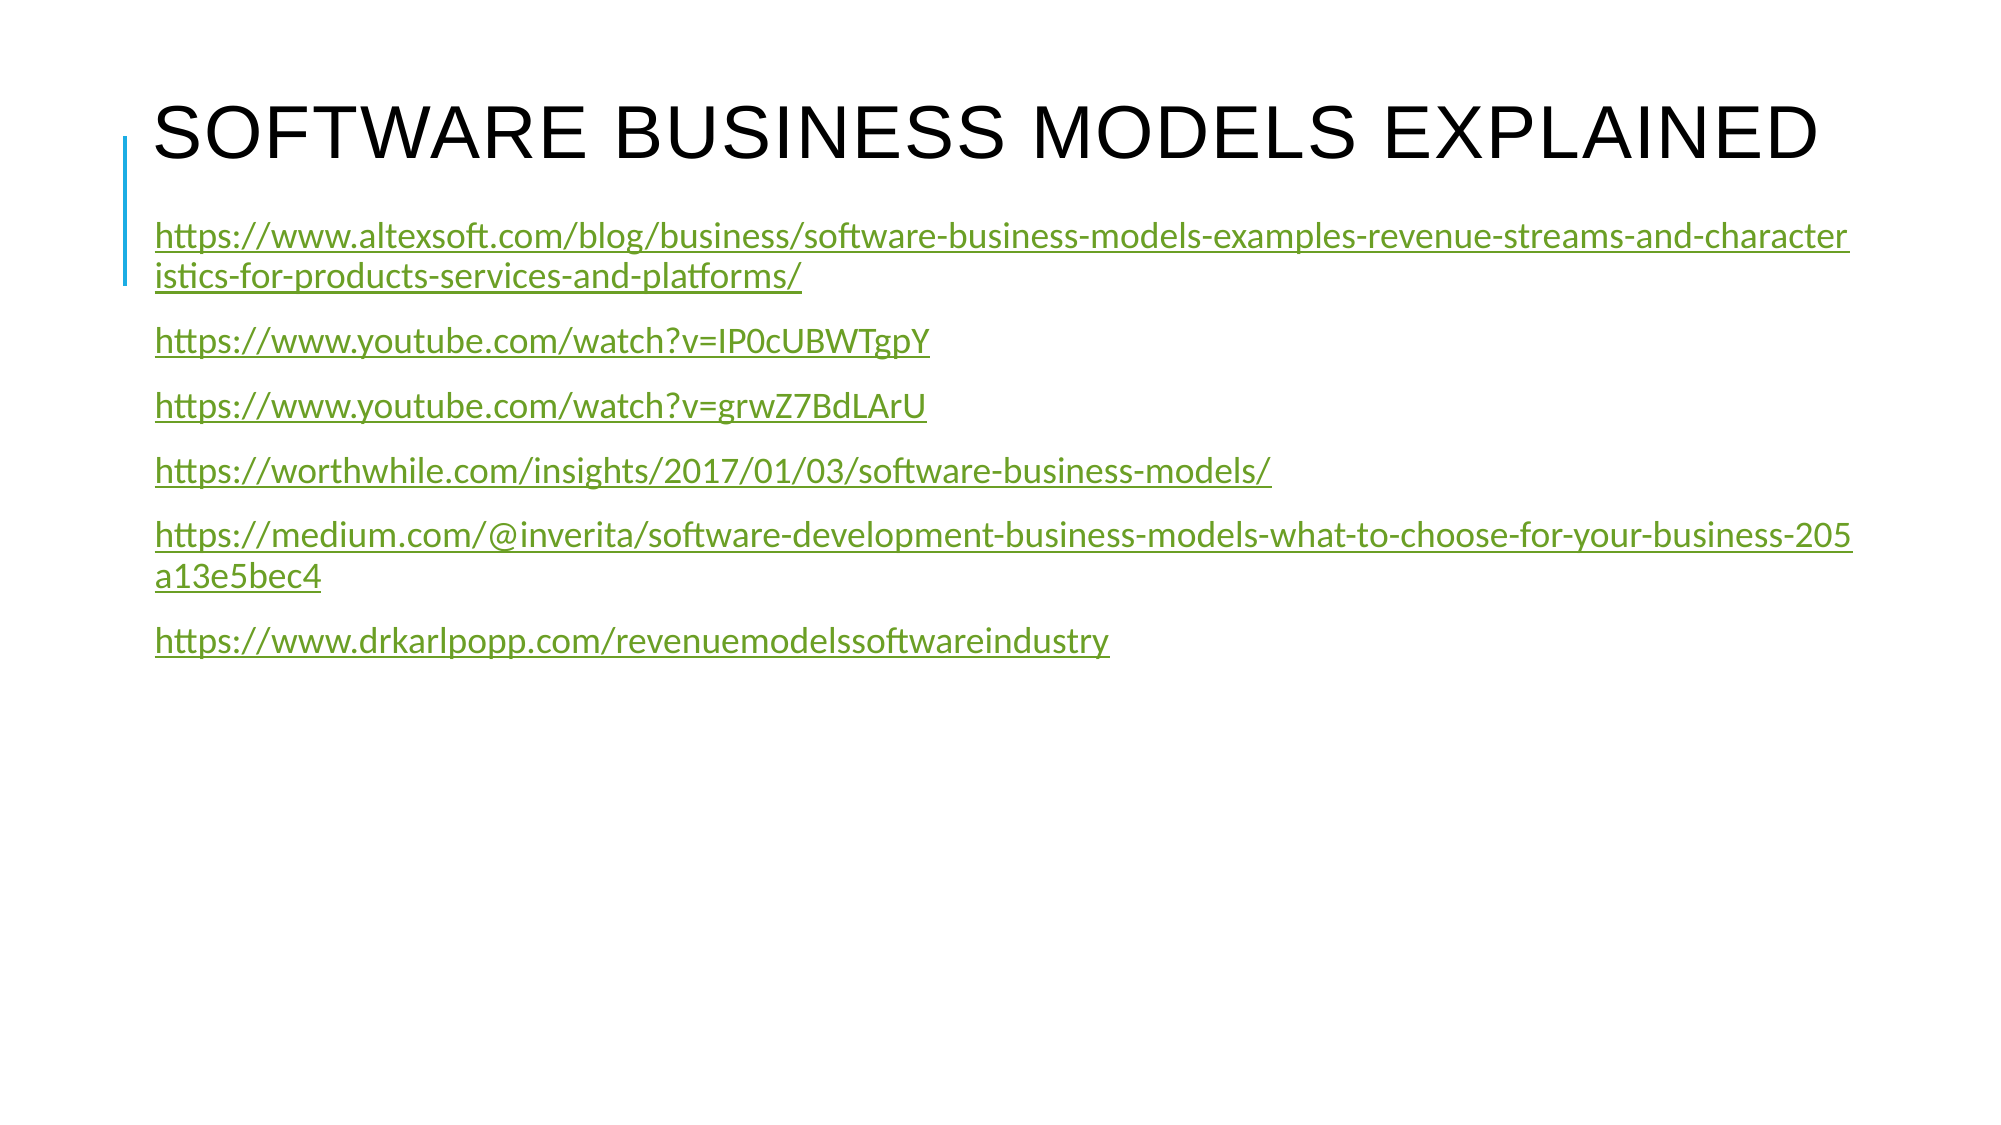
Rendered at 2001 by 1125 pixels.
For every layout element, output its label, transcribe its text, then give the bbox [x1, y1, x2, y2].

list https://www.altexsoft.com/blog/business/software-business-models-examples-revenue-streams-and-characteristics-for-products-services-and-platforms/ https://www.youtube.com/watch?v=IP0cUBWTgpY https://www.youtube.com/watch?v=grwZ7BdLArU https://worthwhile.com/insights/2017/01/03/software-business-models/ https://medium.com/@inverita/software-development-business-models-what-to-choose-for-your-business-205a13e5bec4 https://www.drkarlpopp.com/revenuemodelssoftwareindustry [137, 200, 1863, 1099]
title Software Business Models Explained [137, 59, 1863, 200]
